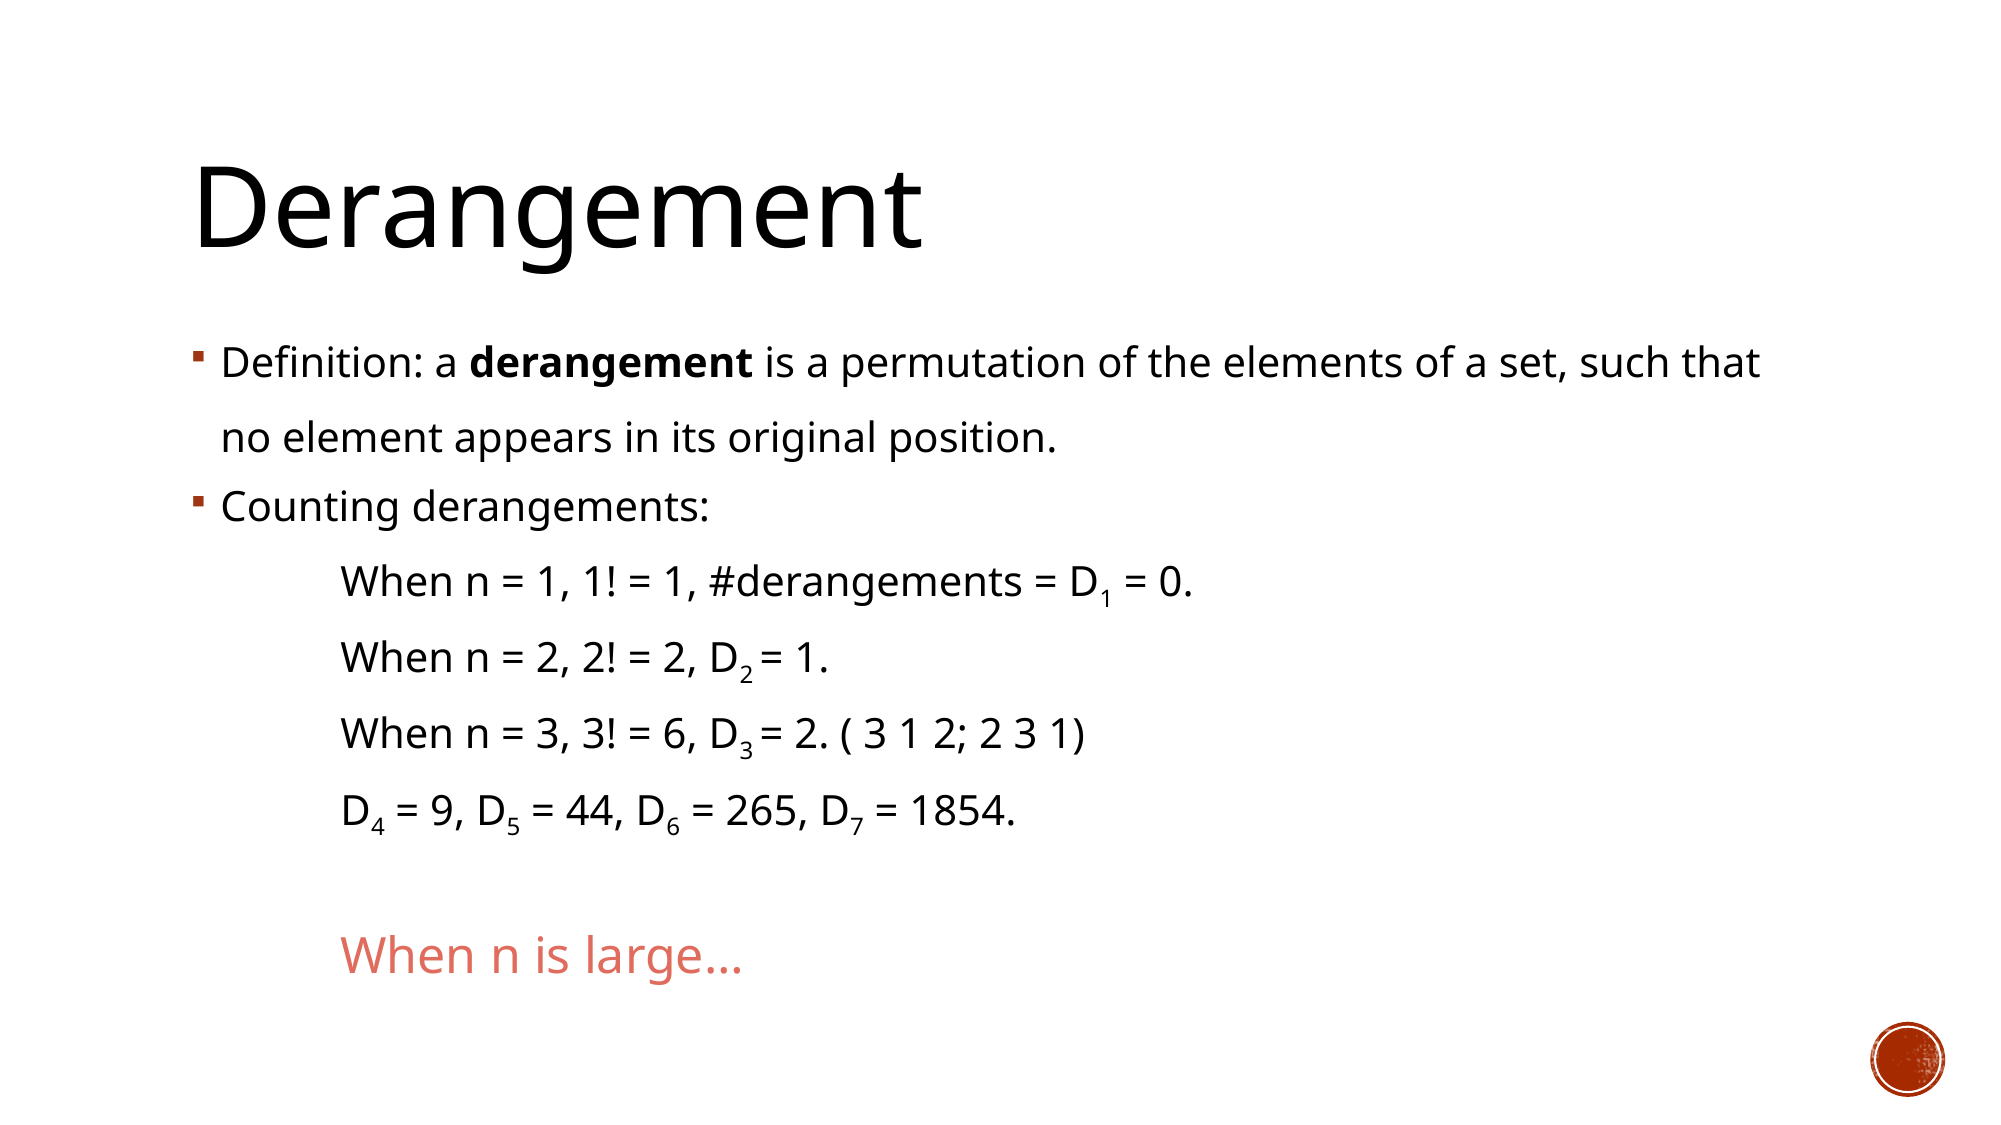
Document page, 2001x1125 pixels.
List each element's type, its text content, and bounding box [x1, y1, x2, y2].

list Definition: a derangement is a permutation of the elements of a set, such that no element appears in its original position. Counting derangements: When n = 1, 1! = 1, #derangements = D1 = 0. When n = 2, 2! = 2, D2 = 1. When n = 3, 3! = 6, D3 = 2. ( 3 1 2; 2 3 1) D4 = 9, D5 = 44, D6 = 265, D7 = 1854. When n is large… [175, 303, 1826, 968]
title Derangement [175, 79, 1826, 303]
